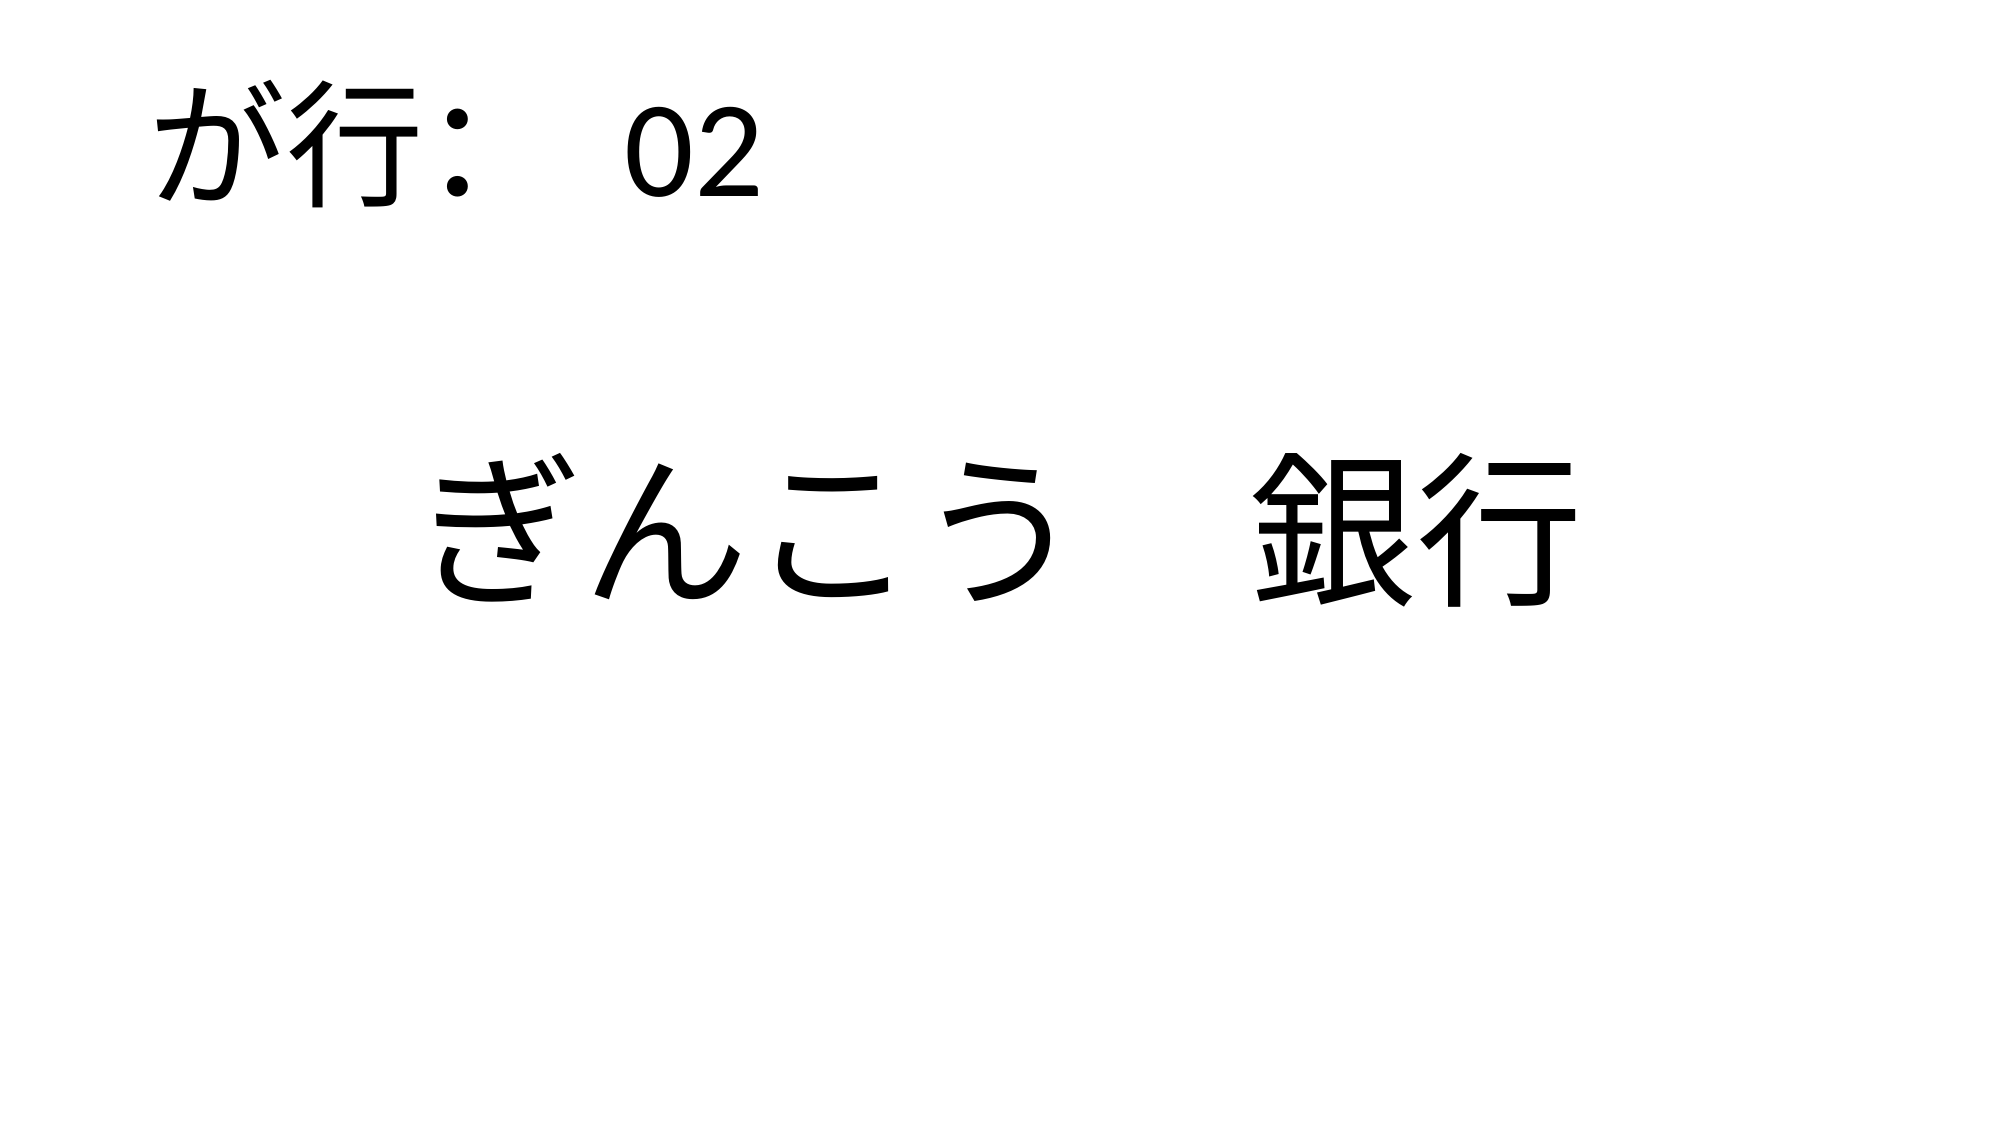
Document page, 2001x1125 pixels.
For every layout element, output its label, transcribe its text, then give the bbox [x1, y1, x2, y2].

title ぎんこう 銀行 [137, 428, 1863, 652]
text_box が行： 02 [79, 77, 834, 228]
